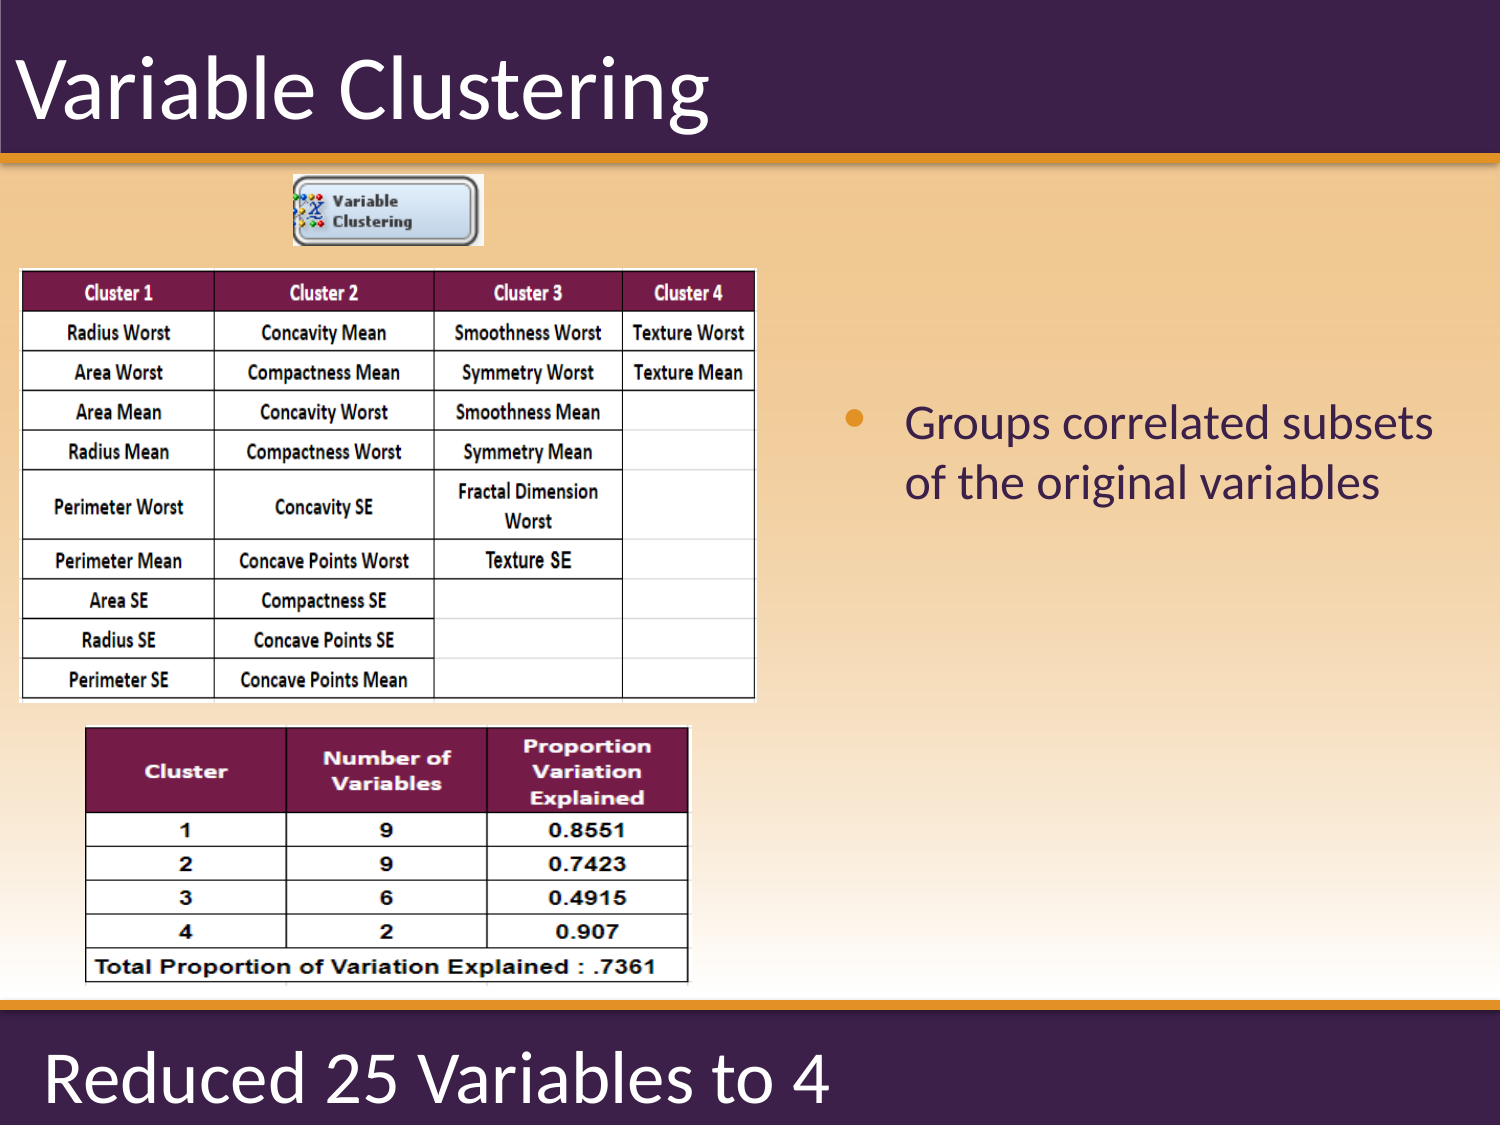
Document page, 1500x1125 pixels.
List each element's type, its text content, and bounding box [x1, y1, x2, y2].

picture [292, 173, 484, 247]
list Groups correlated subsets of the original variables [814, 374, 1500, 703]
picture [84, 724, 692, 987]
text_box Reduced 25 Variables to 4 [28, 1021, 1265, 1125]
title Variable Clustering [0, 19, 1500, 147]
picture [19, 268, 758, 703]
